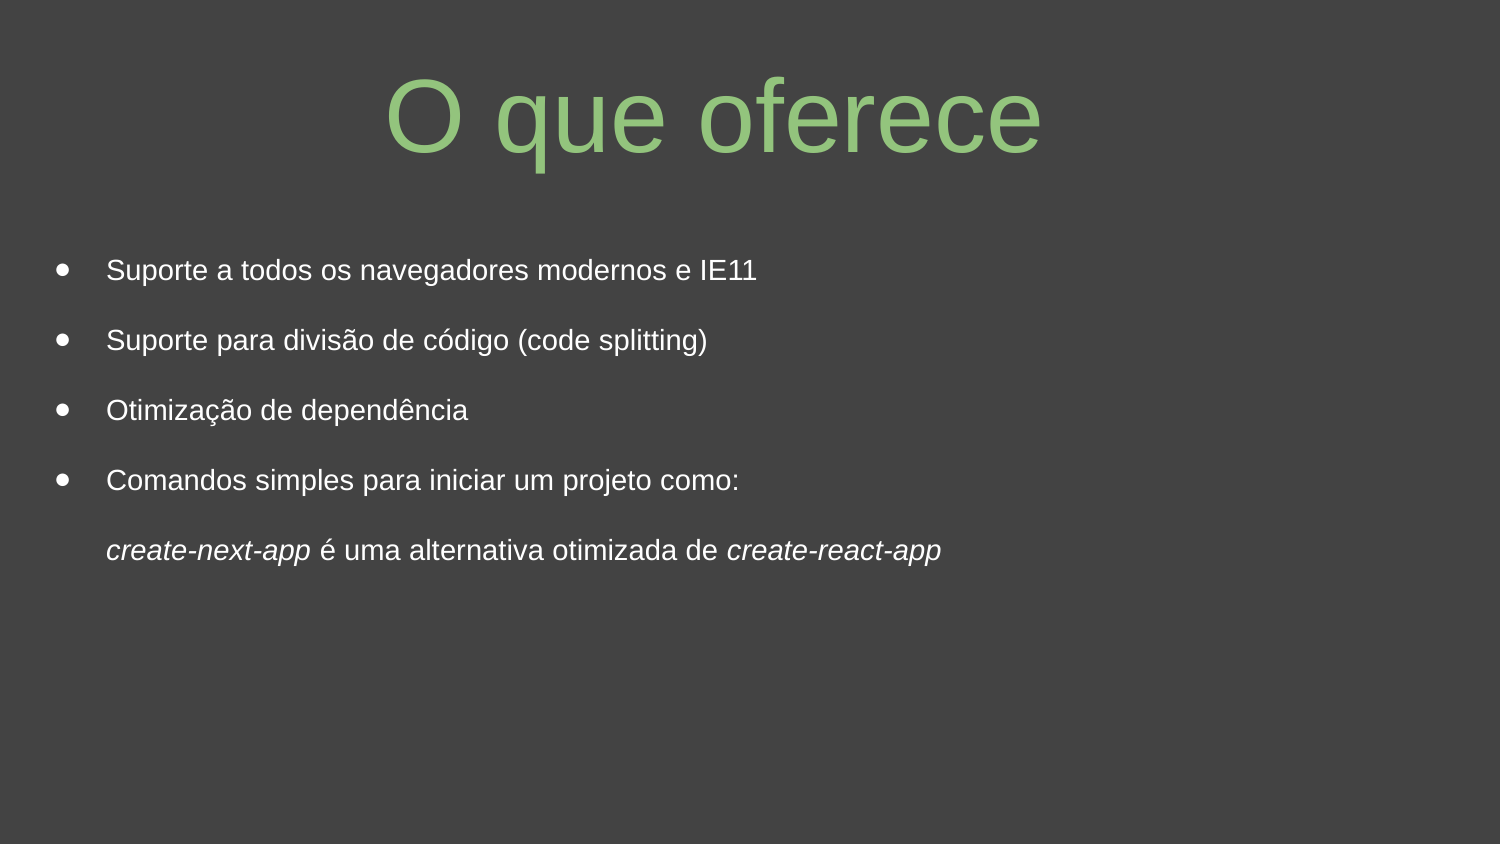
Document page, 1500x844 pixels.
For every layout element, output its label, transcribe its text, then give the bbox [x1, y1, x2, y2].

text_box O que oferece [21, 32, 1439, 188]
text_box Suporte a todos os navegadores modernos e IE11 Suporte para divisão de código (code splitting) Otimização de dependência Comandos simples para iniciar um projeto como: create-next-app é uma alternativa otimizada de create-react-app [16, 236, 1444, 756]
